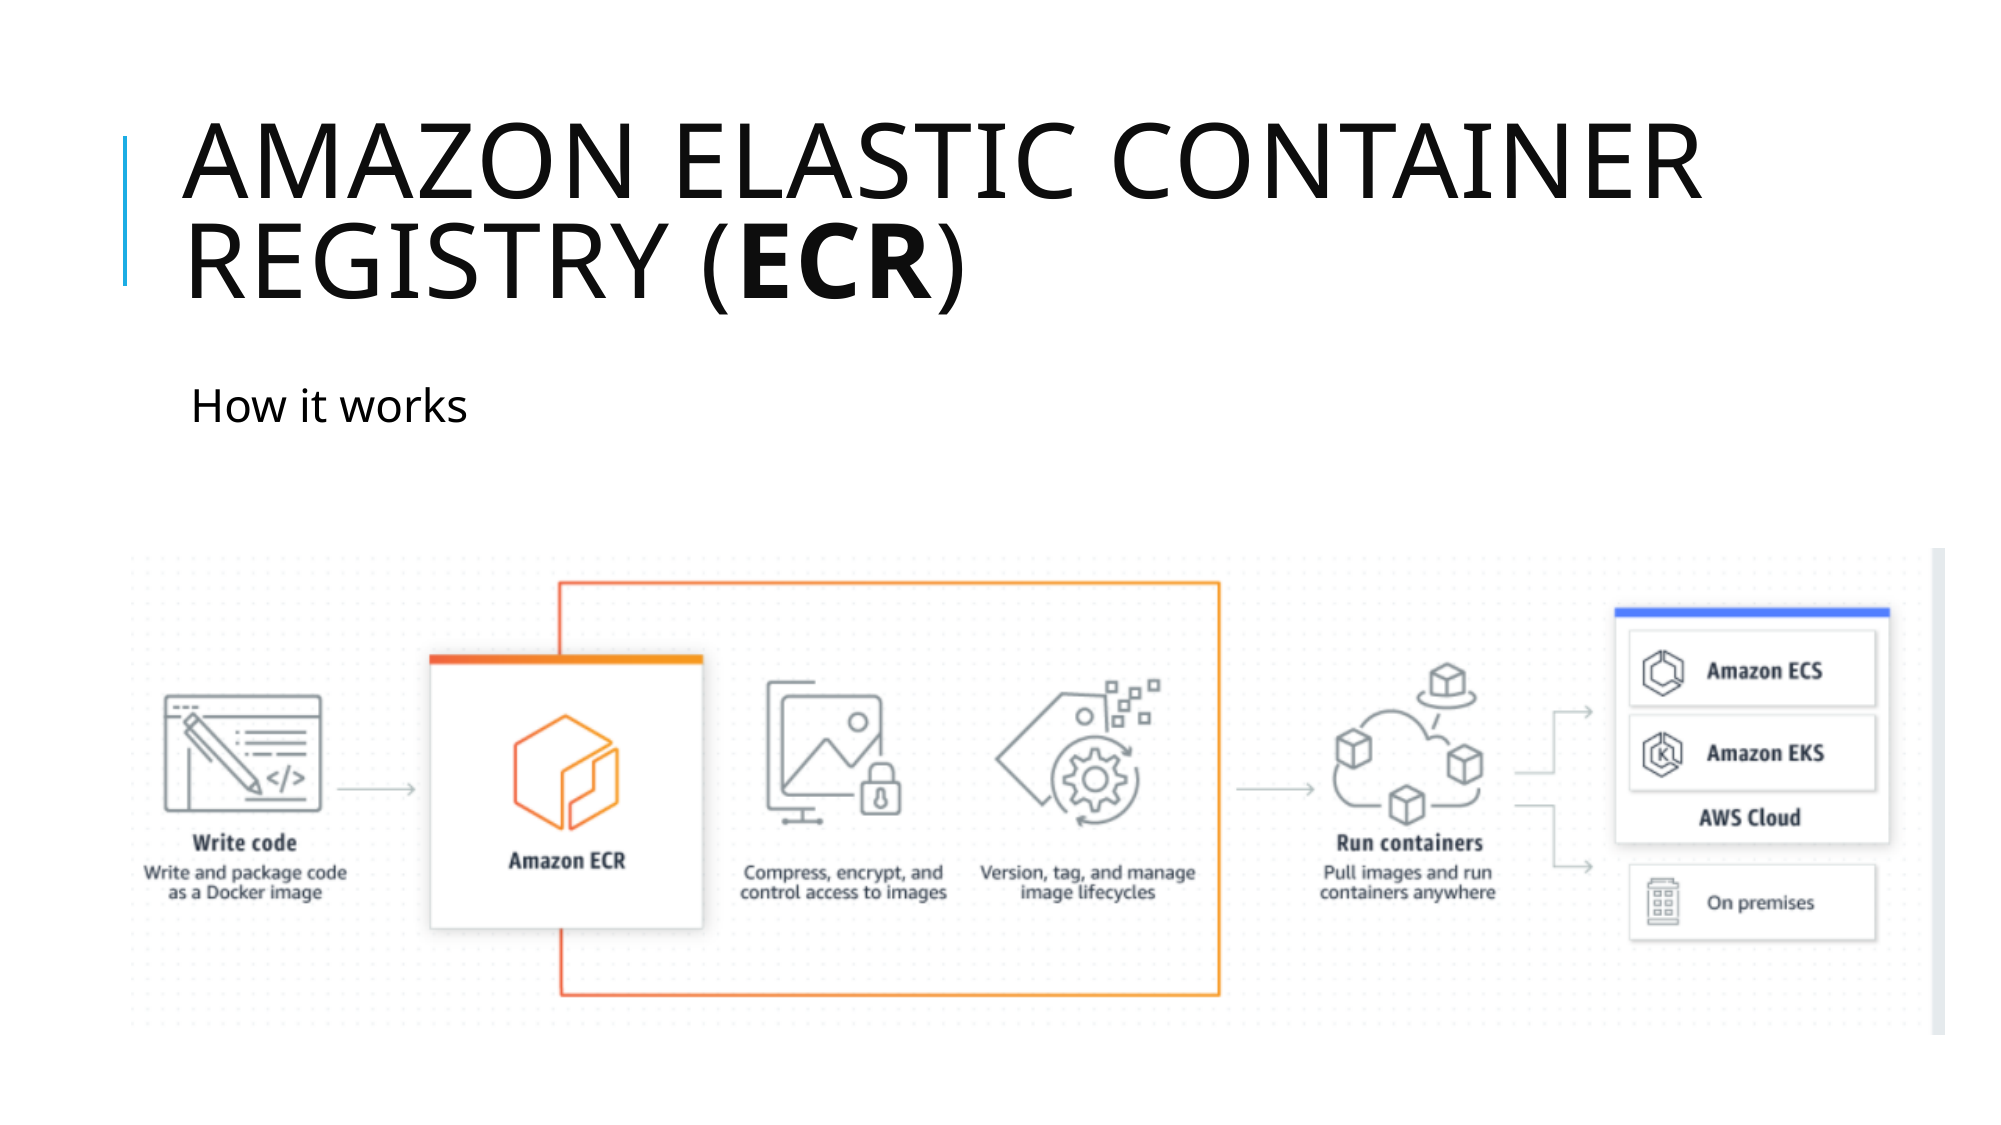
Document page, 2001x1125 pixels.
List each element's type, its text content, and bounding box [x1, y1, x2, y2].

title Amazon Elastic Container Registry (ECR) [168, 96, 1763, 342]
picture [131, 548, 1945, 1036]
list How it works [168, 375, 1763, 543]
